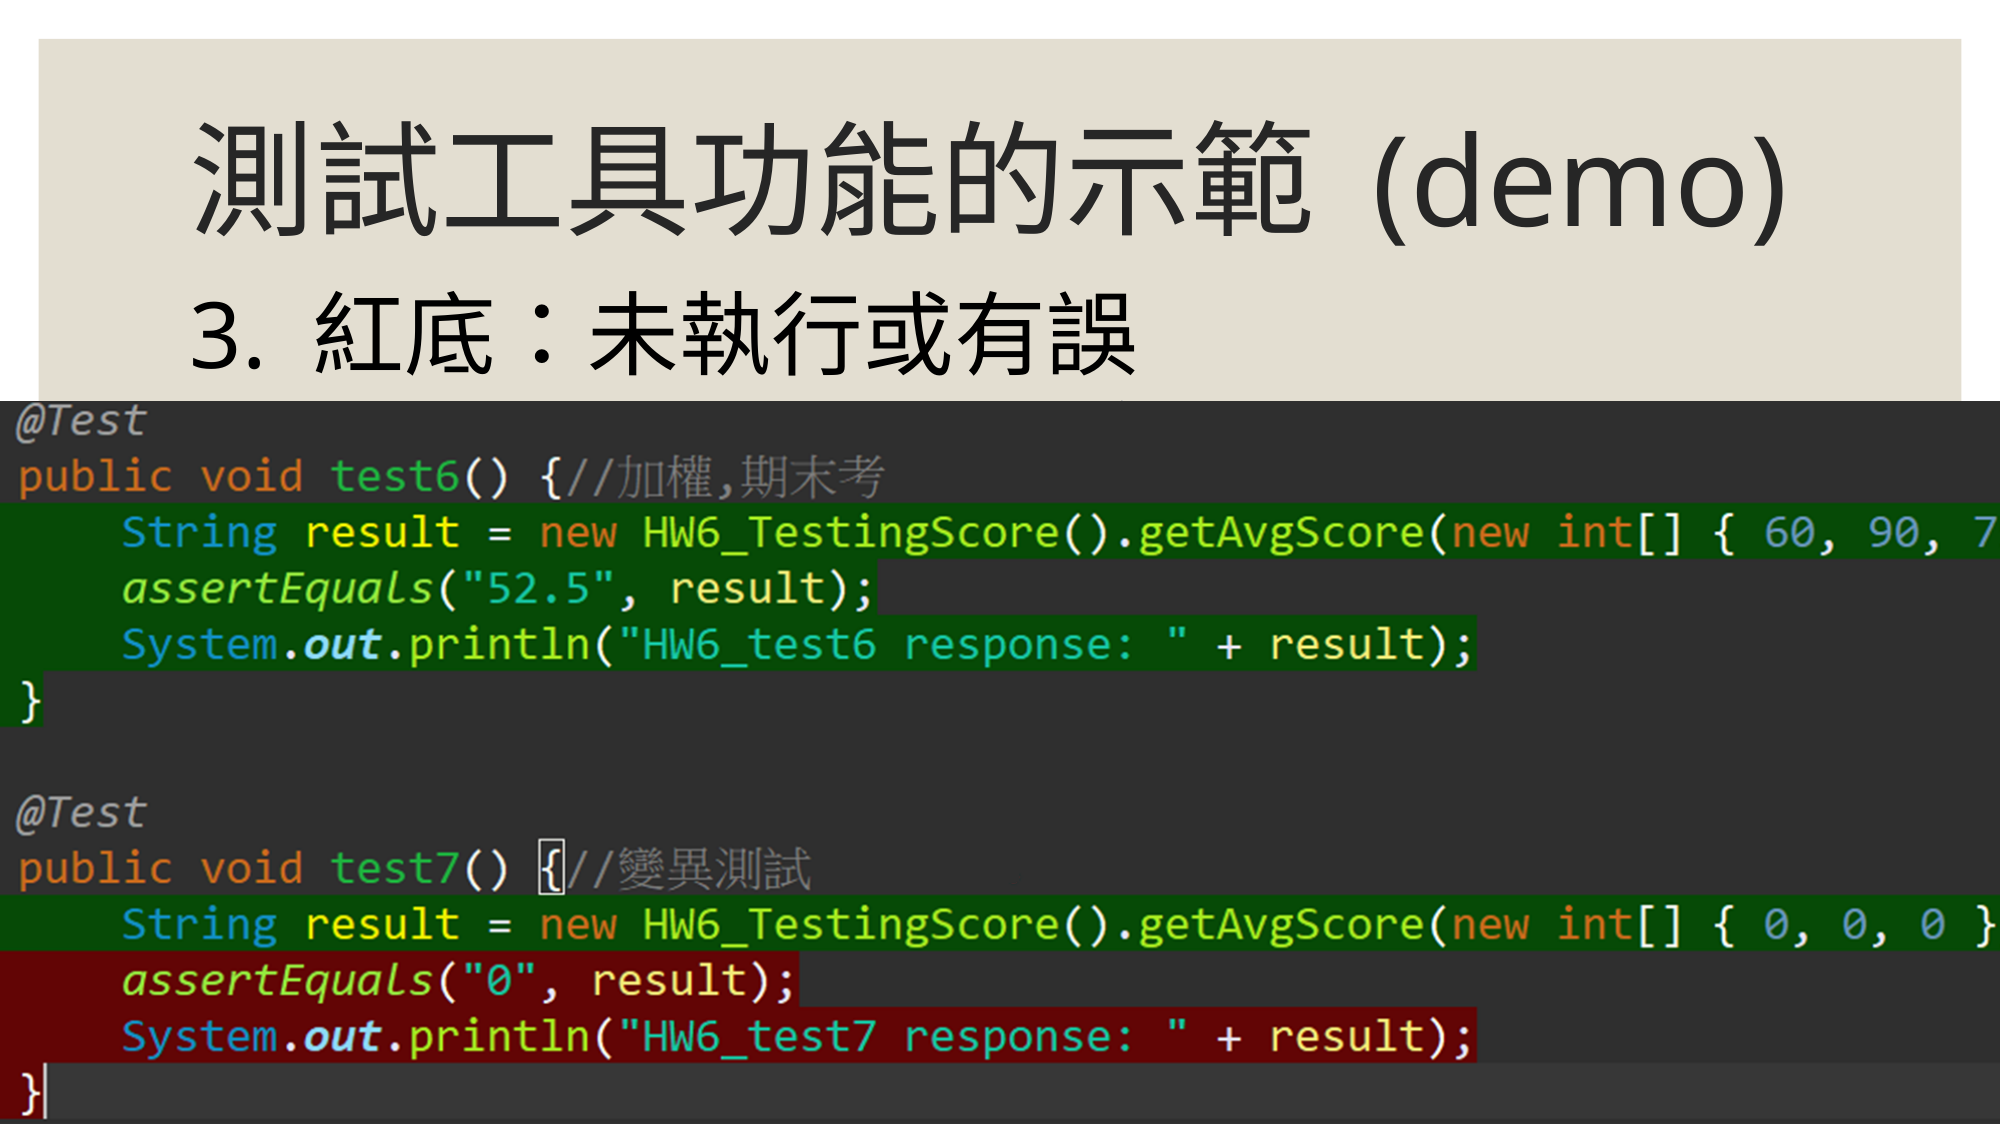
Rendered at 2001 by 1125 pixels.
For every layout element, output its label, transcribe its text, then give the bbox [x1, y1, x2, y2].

picture [0, 400, 2000, 1125]
list 3. 紅底：未執行或有誤 [174, 268, 2000, 396]
title 測試工具功能的示範 (demo) [174, 42, 1825, 268]
